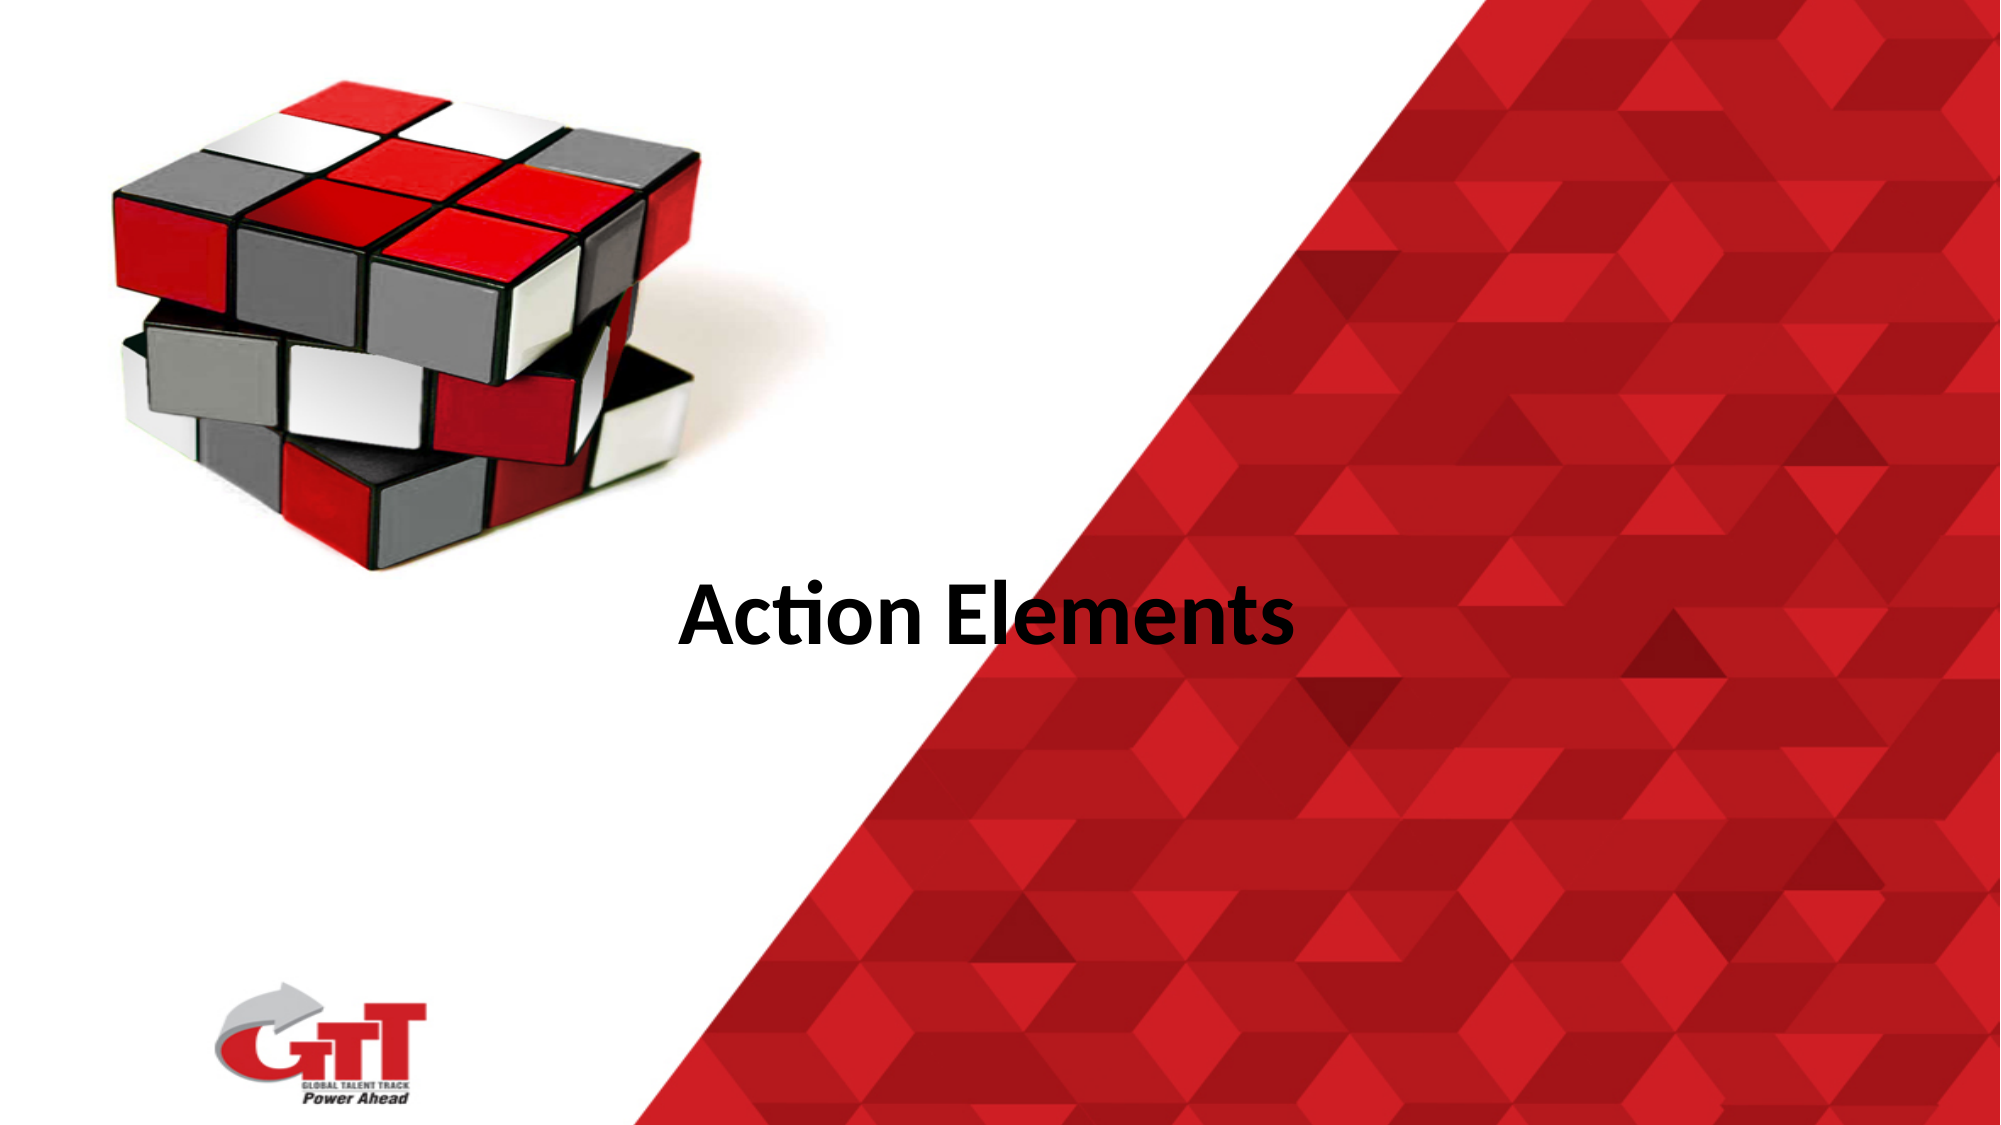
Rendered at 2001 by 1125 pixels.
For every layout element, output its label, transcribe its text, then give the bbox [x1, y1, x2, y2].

title Action Elements [350, 487, 1625, 729]
picture [0, 0, 2000, 1125]
